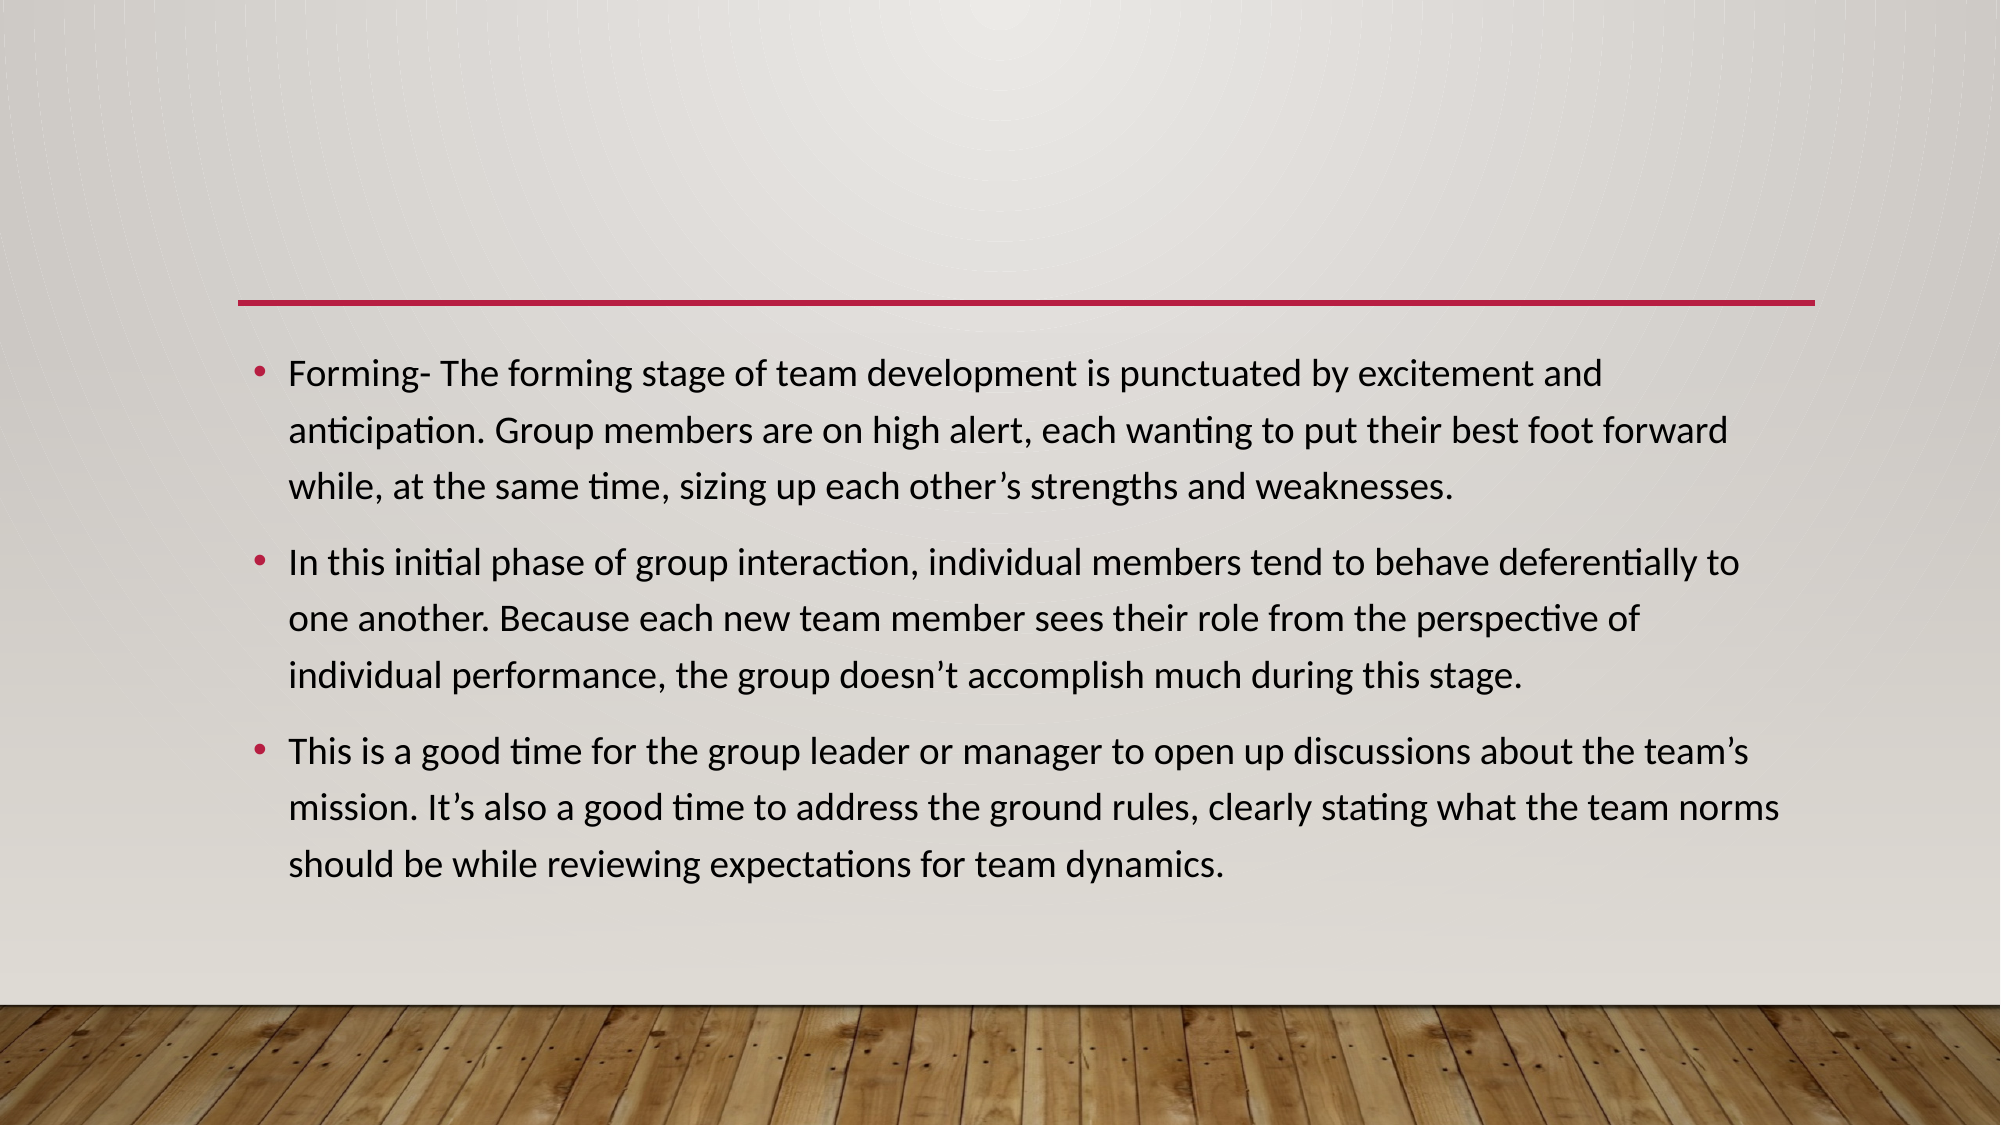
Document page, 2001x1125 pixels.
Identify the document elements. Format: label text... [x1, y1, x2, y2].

picture [0, 1005, 2000, 1125]
list Forming- The forming stage of team development is punctuated by excitement and anticipation. Group members are on high alert, each wanting to put their best foot forward while, at the same time, sizing up each other’s strengths and weaknesses. In this initial phase of group interaction, individual members tend to behave deferentially to one another. Because each new team member sees their role from the perspective of individual performance, the group doesn’t accomplish much during this stage. This is a good time for the group leader or manager to open up discussions about the team’s mission. It’s also a good time to address the ground rules, clearly stating what the team norms should be while reviewing expectations for team dynamics. [238, 330, 1814, 897]
